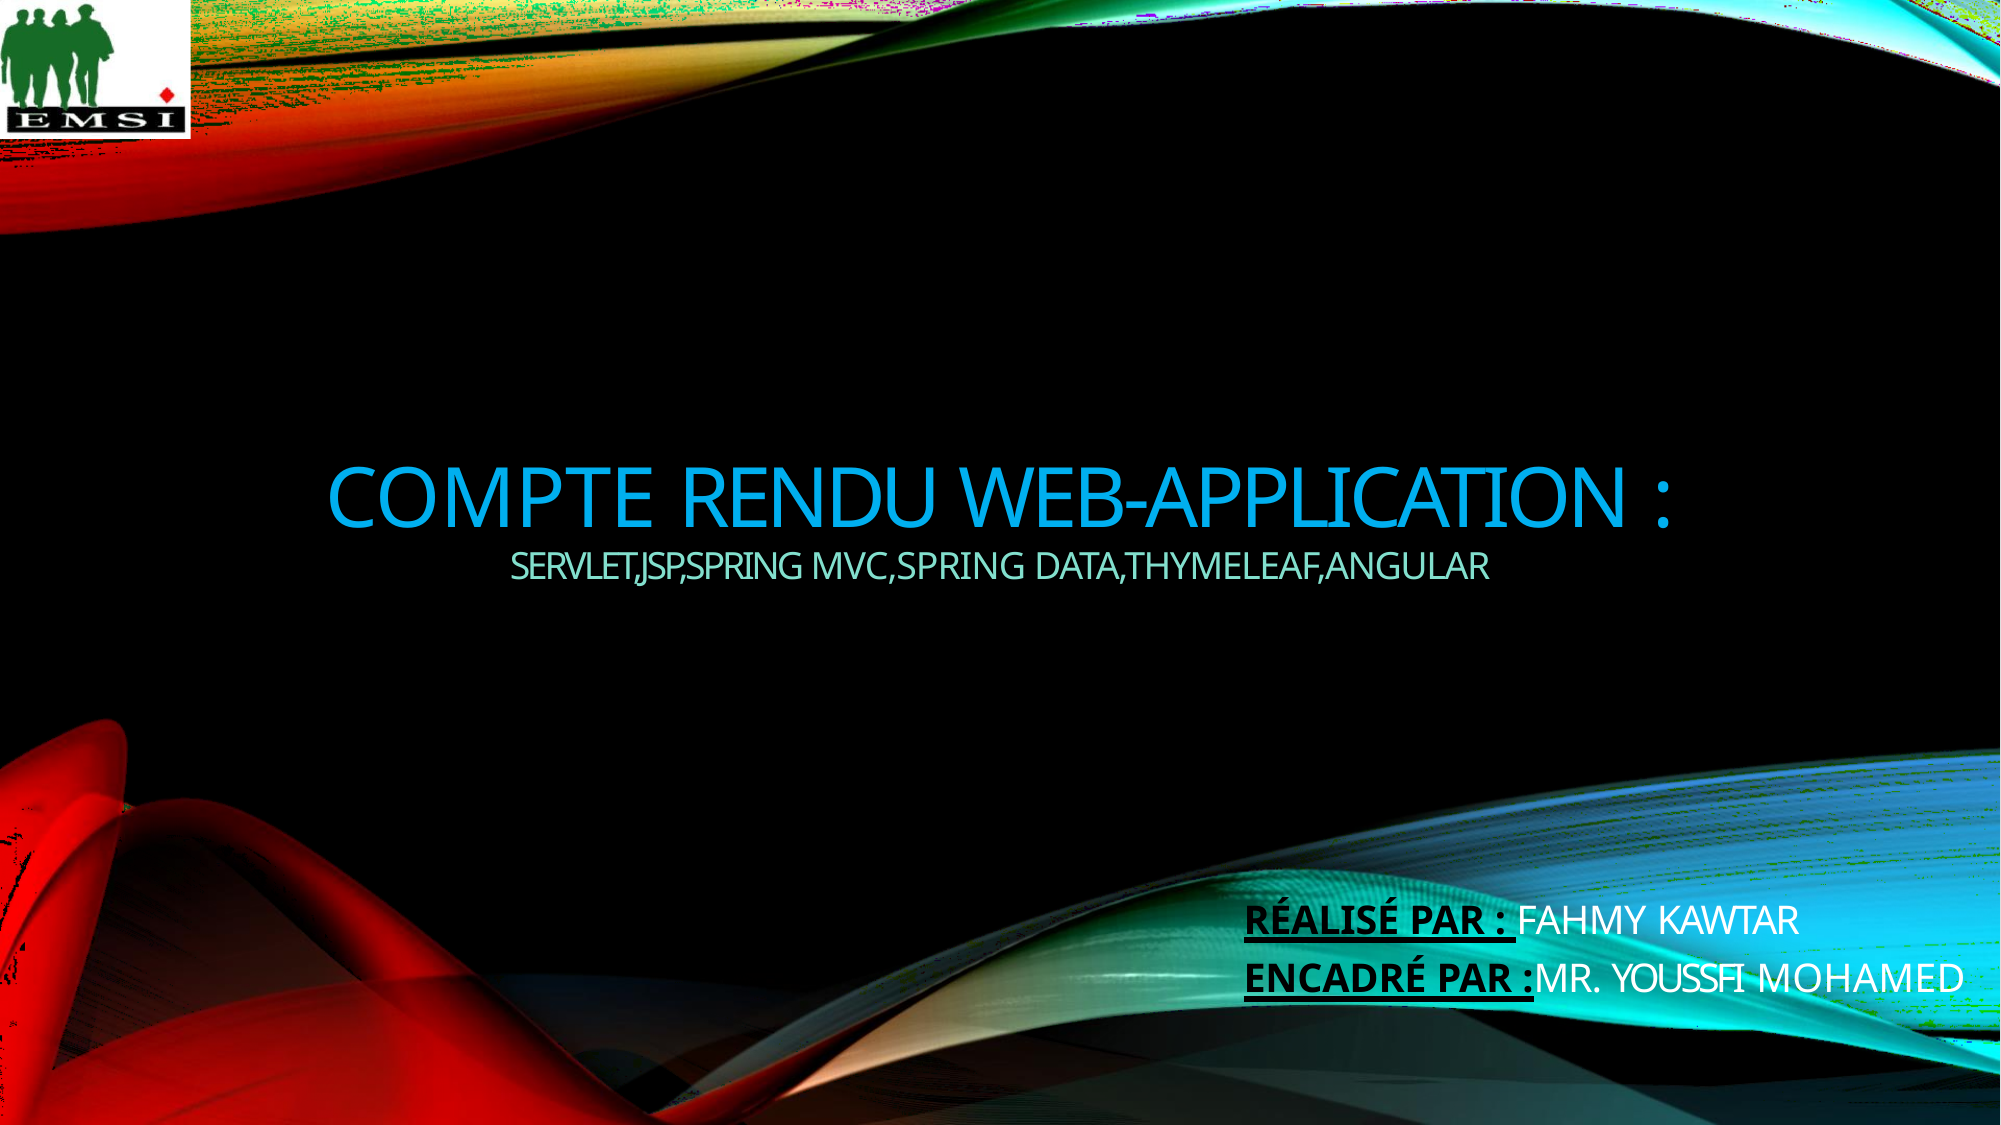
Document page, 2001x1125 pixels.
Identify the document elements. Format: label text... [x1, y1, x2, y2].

title COMPTE RENDU WEB-APPLICATION : SERVLET,JSP,SPRING MVC,SPRING DATA,THYMELEAF,ANGULAR [274, 443, 1727, 634]
picture [0, 0, 2000, 237]
text_box RÉALISÉ PAR : FAHMY KAWTAR ENCADRÉ PAR :MR. YOUSSFI MOHAMED [1241, 881, 1993, 1001]
text_box [0, 717, 2000, 1125]
text_box [0, 0, 191, 139]
